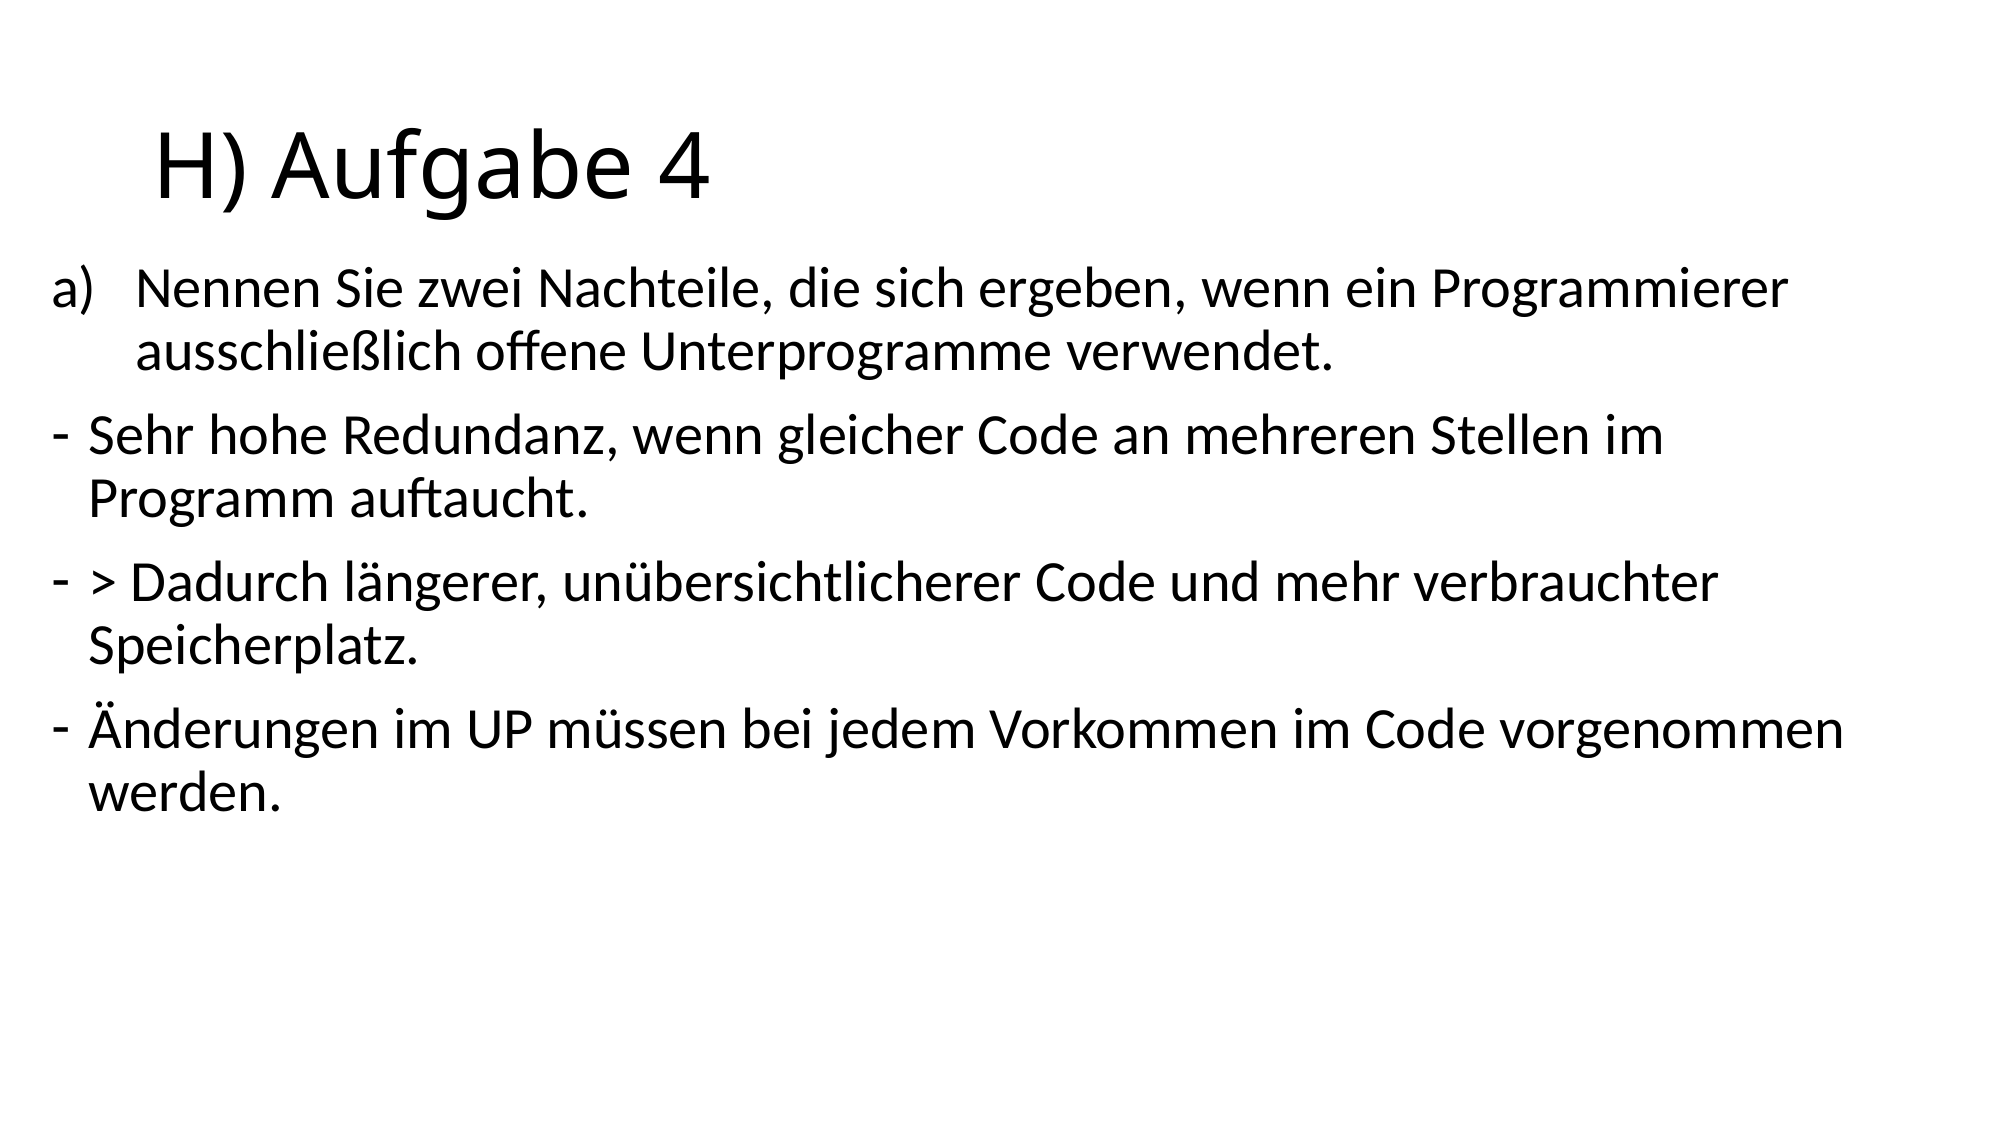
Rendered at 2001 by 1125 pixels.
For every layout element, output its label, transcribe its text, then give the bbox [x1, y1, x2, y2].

list Nennen Sie zwei Nachteile, die sich ergeben, wenn ein Programmierer ausschließlich offene Unterprogramme verwendet. Sehr hohe Redundanz, wenn gleicher Code an mehreren Stellen im Programm auftaucht. > Dadurch längerer, unübersichtlicherer Code und mehr verbrauchter Speicherplatz. Änderungen im UP müssen bei jedem Vorkommen im Code vorgenommen werden. [35, 249, 1863, 1028]
title H) Aufgabe 4 [137, 59, 1863, 249]
